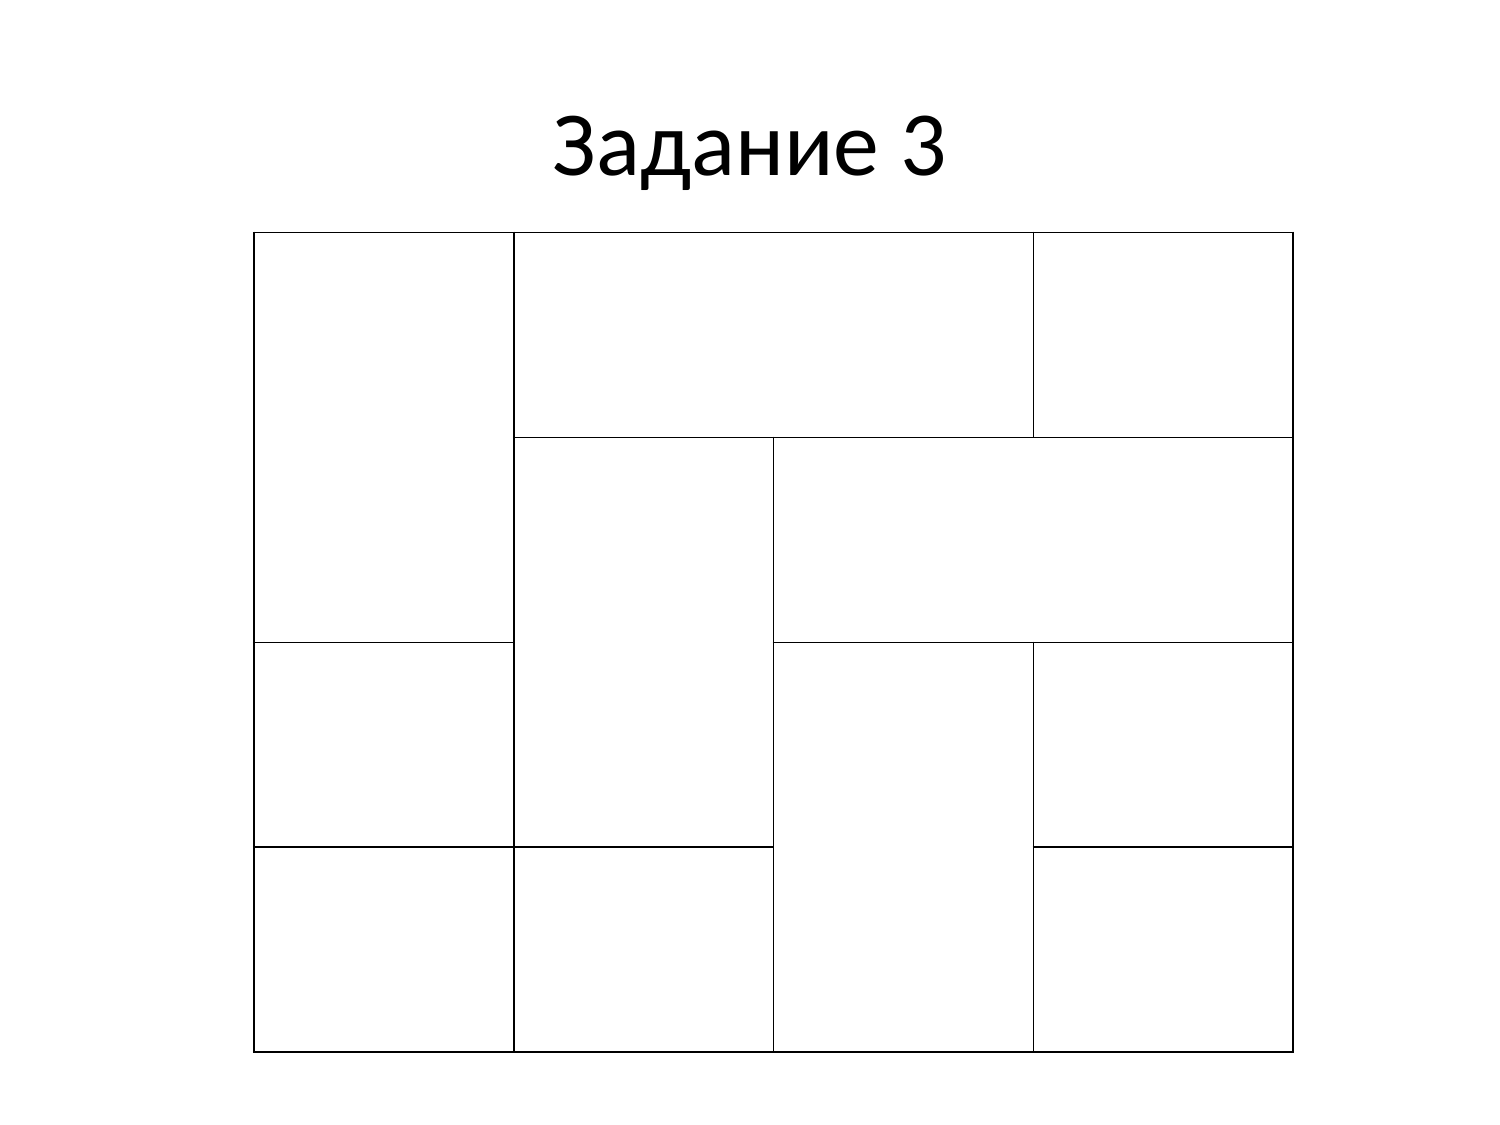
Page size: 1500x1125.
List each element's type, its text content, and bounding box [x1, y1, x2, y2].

table_header [255, 233, 513, 642]
table_cell [774, 643, 1033, 1051]
table_cell [774, 438, 1292, 642]
table_header [515, 233, 1033, 437]
table_cell [515, 438, 773, 846]
title Задание 3 [75, 45, 1425, 233]
table_header [1034, 233, 1292, 437]
table_cell [1034, 643, 1292, 846]
table_cell [255, 848, 513, 1051]
table_cell [1034, 848, 1292, 1051]
table_cell [515, 848, 773, 1051]
table_cell [255, 643, 513, 846]
